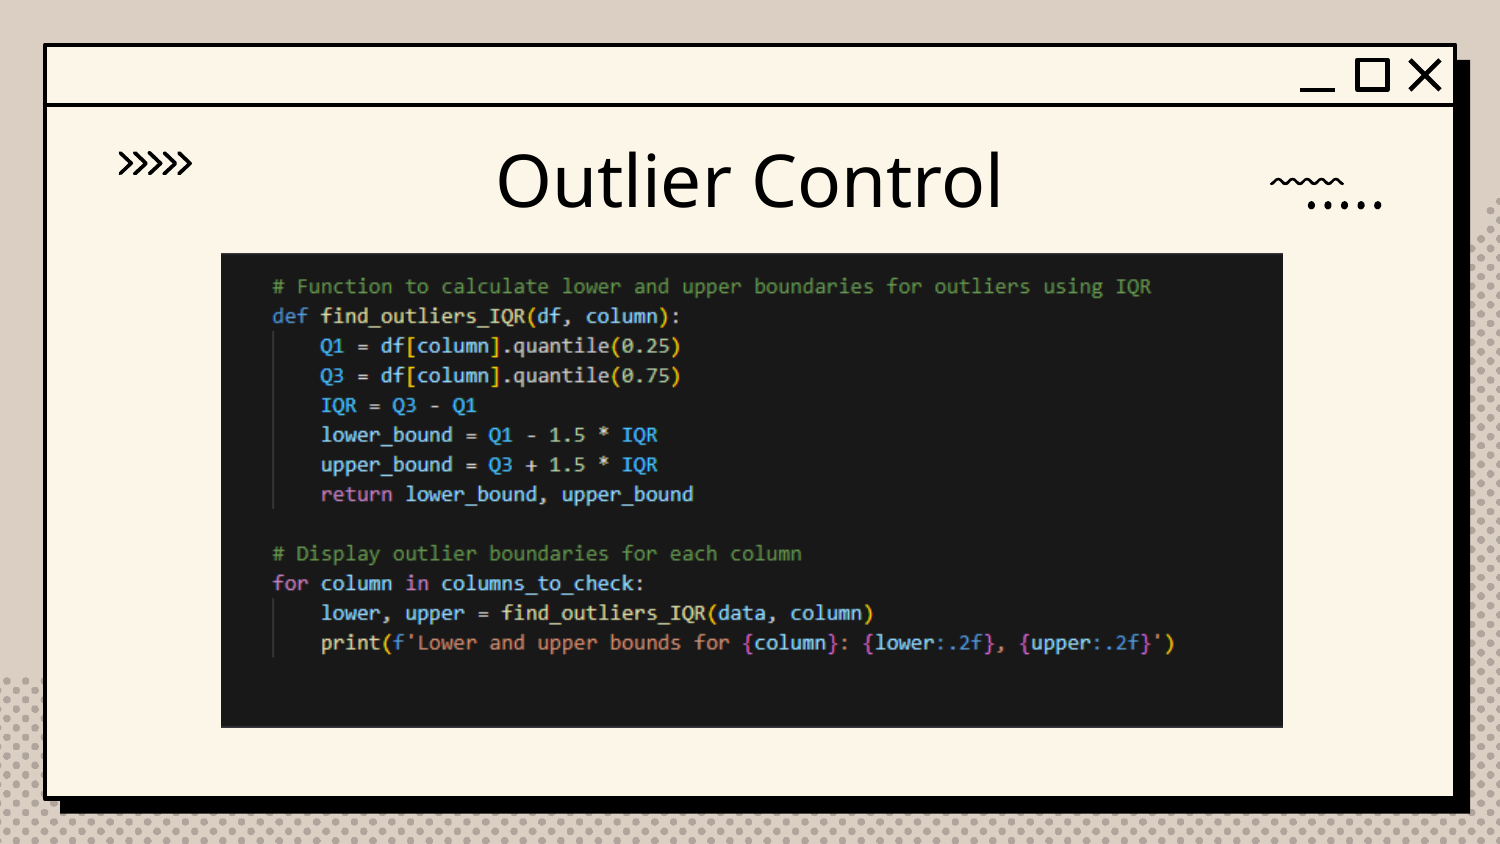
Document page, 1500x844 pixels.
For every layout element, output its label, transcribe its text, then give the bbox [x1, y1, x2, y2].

text_box [147, 150, 163, 175]
text_box [1307, 201, 1315, 210]
text_box [162, 151, 177, 175]
text_box [133, 151, 148, 175]
text_box [1340, 201, 1349, 210]
text_box [1357, 201, 1365, 210]
text_box [177, 151, 192, 175]
text_box [1269, 177, 1345, 186]
text_box [1374, 201, 1382, 210]
picture [220, 252, 1283, 729]
text_box [118, 151, 134, 175]
title Outlier Control [117, 120, 1383, 233]
text_box [1324, 201, 1332, 210]
